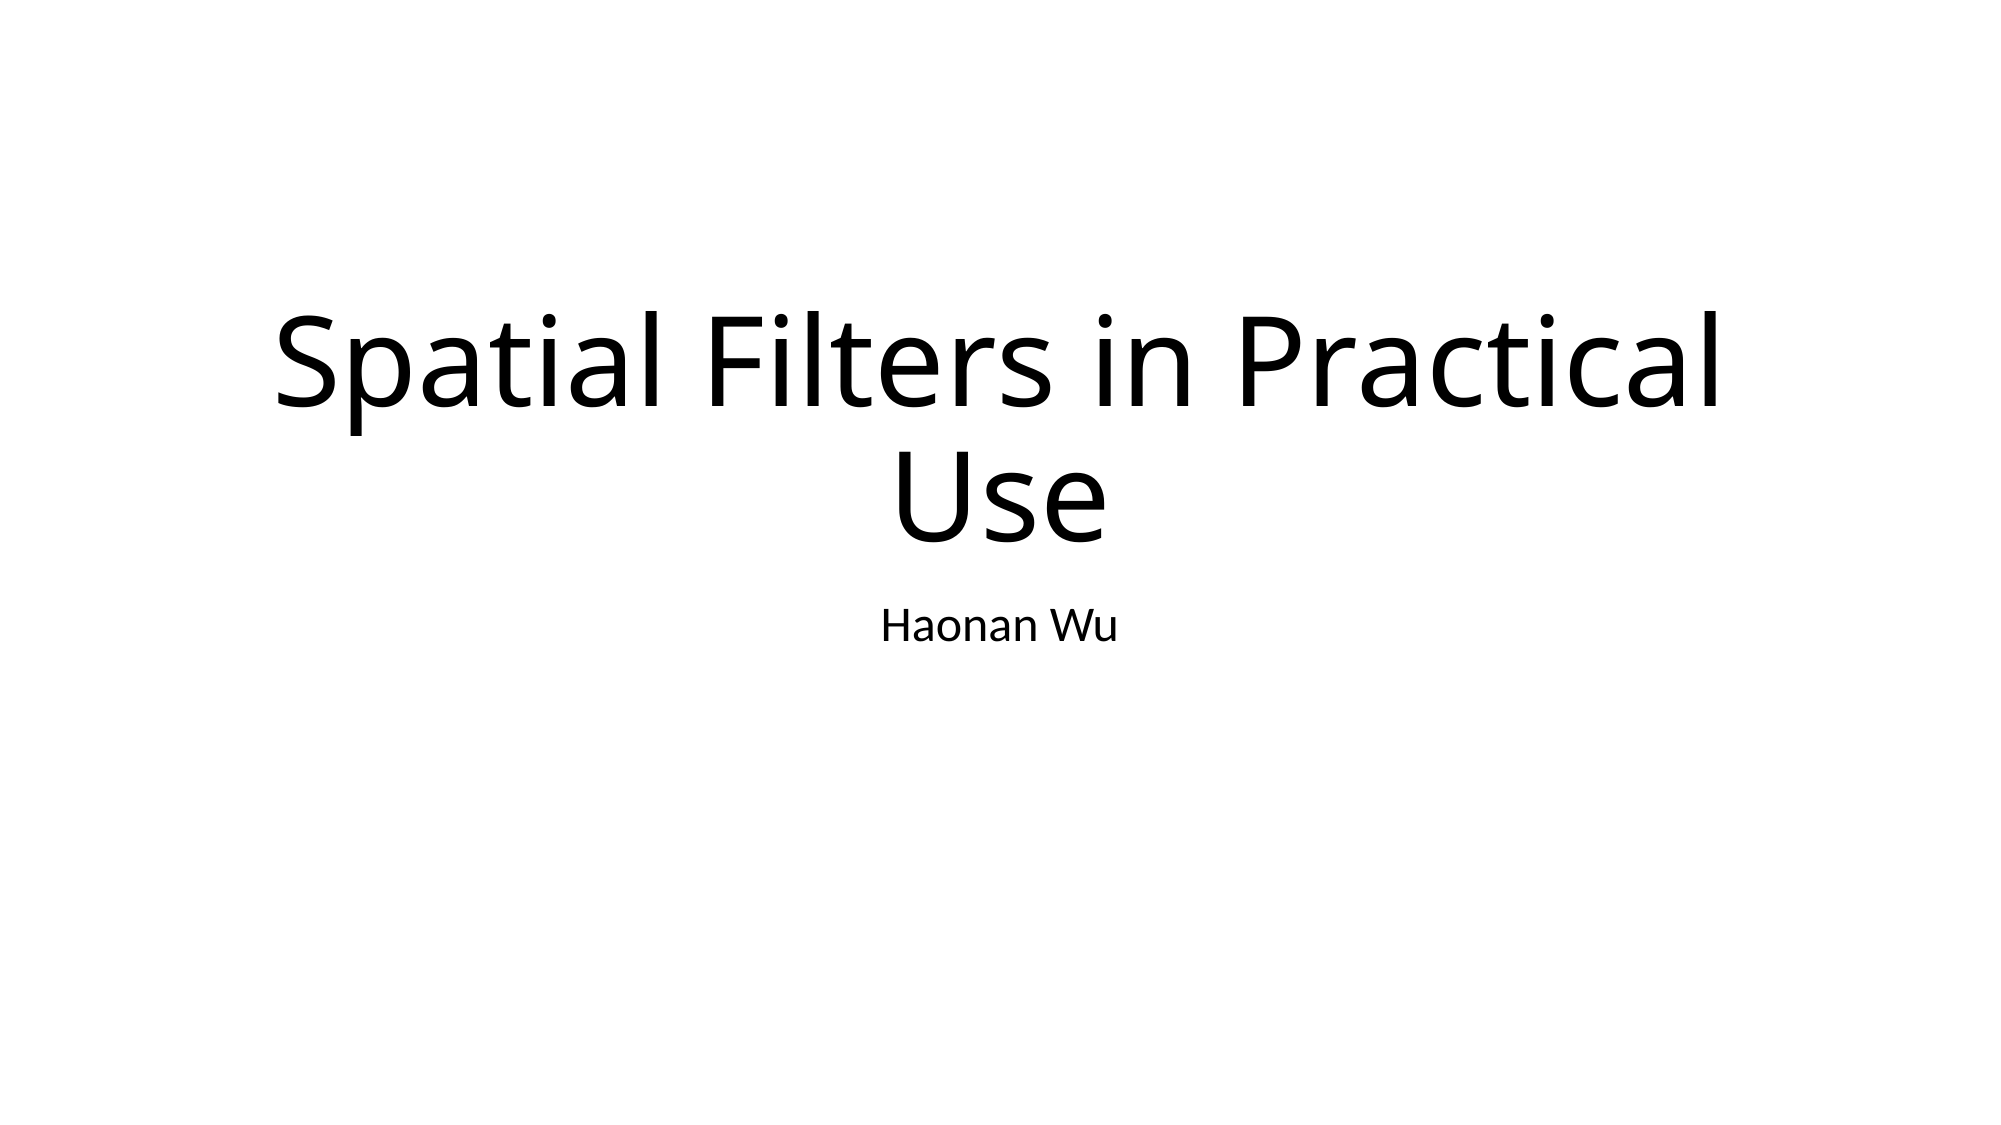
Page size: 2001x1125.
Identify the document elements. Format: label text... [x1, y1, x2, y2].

subtitle Haonan Wu [249, 590, 1750, 863]
title Spatial Filters in Practical Use [249, 184, 1750, 576]
